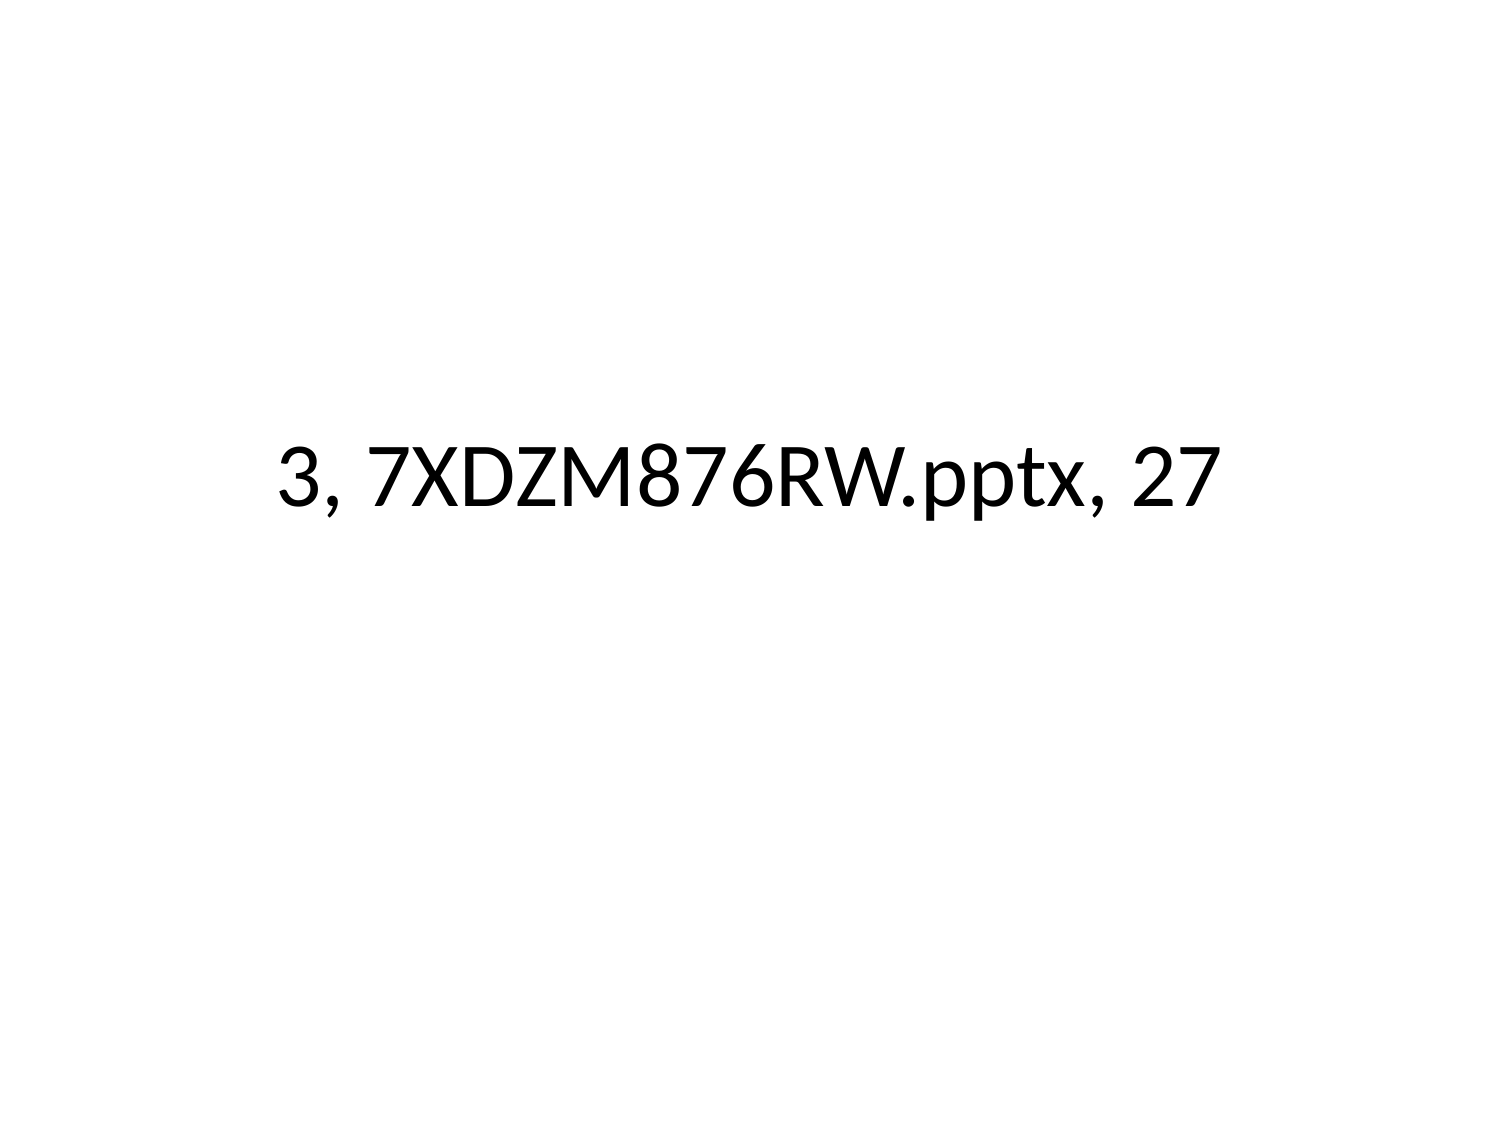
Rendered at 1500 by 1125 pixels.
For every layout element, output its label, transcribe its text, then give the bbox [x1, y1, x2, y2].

title 3, 7XDZM876RW.pptx, 27 [112, 349, 1388, 591]
